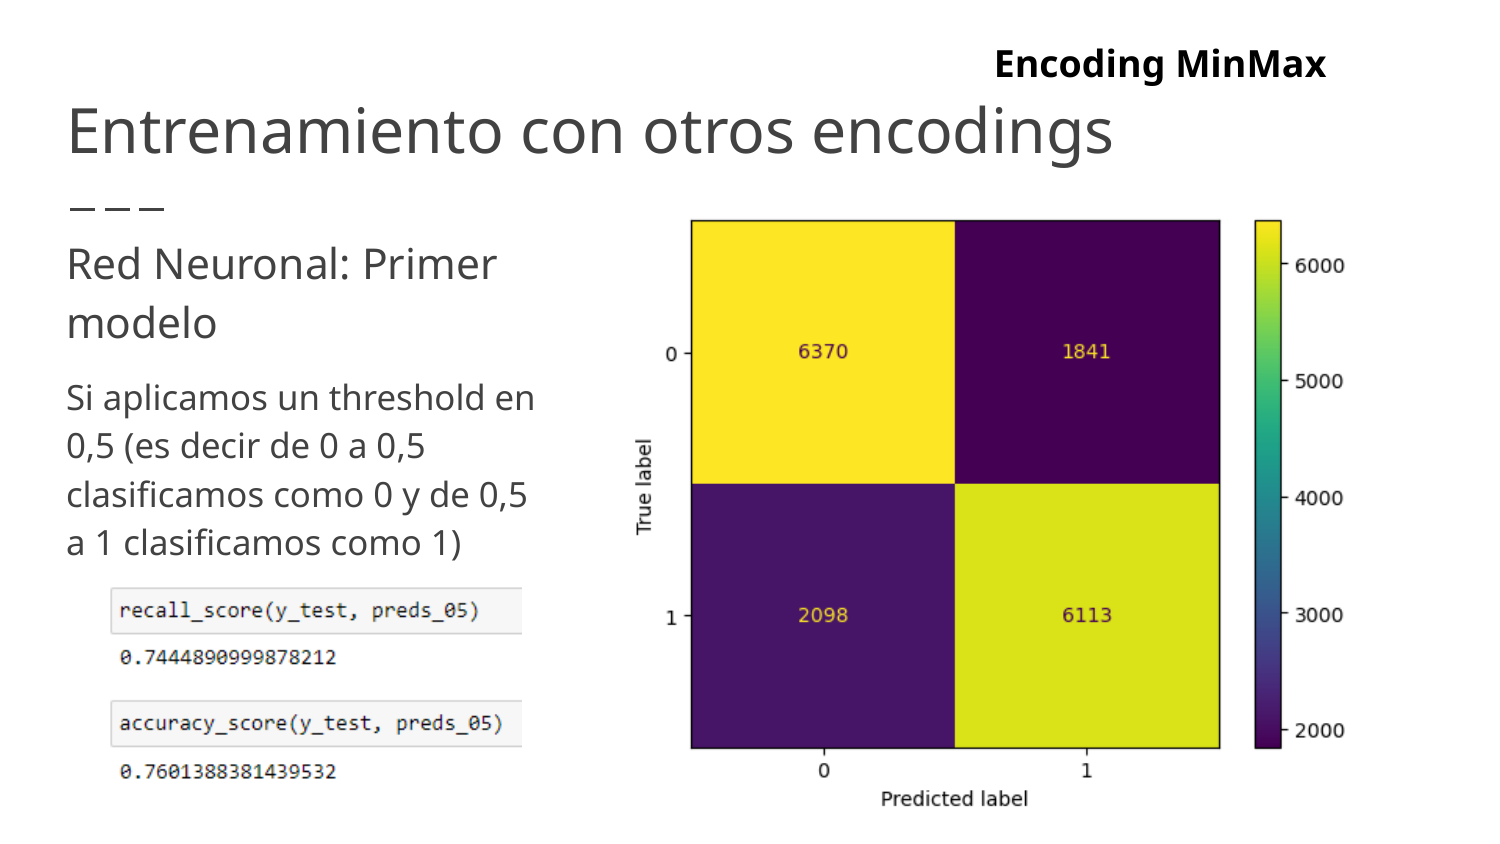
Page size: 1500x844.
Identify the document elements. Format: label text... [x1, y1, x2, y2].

picture [105, 582, 522, 796]
text_box Encoding MinMax [978, 25, 1449, 101]
picture [614, 206, 1359, 820]
title Entrenamiento con otros encodings [51, 61, 1449, 182]
list Red Neuronal: Primer modelo Si aplicamos un threshold en 0,5 (es decir de 0 a 0,5 clasificamos como 0 y de 0,5 a 1 clasificamos como 1) [51, 214, 563, 584]
